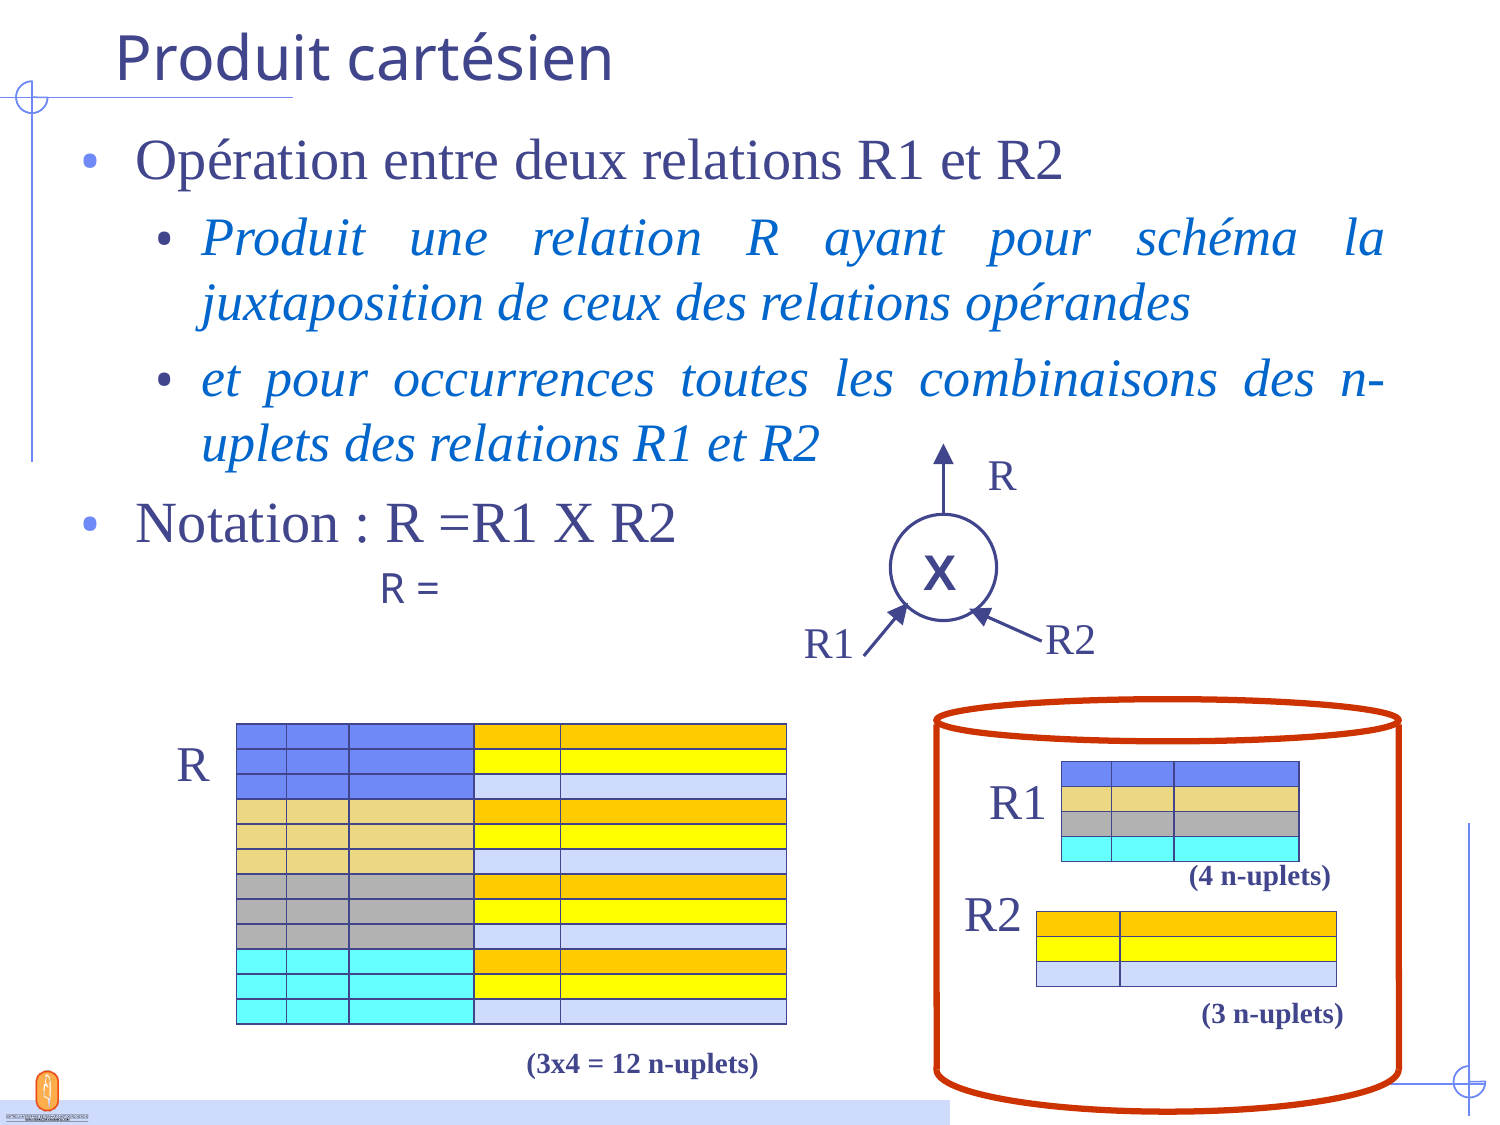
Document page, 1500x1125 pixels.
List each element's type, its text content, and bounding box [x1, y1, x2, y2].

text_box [788, 438, 1112, 676]
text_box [161, 698, 1400, 1112]
picture [0, 1066, 95, 1125]
list Opération entre deux relations R1 et R2 Produit une relation R ayant pour schéma la juxtaposition de ceux des relations opérandes et pour occurrences toutes les combinaisons des n-uplets des relations R1 et R2 Notation : R =R1 X R2 R = [64, 113, 1403, 1016]
title Produit cartésien [99, 0, 1463, 101]
